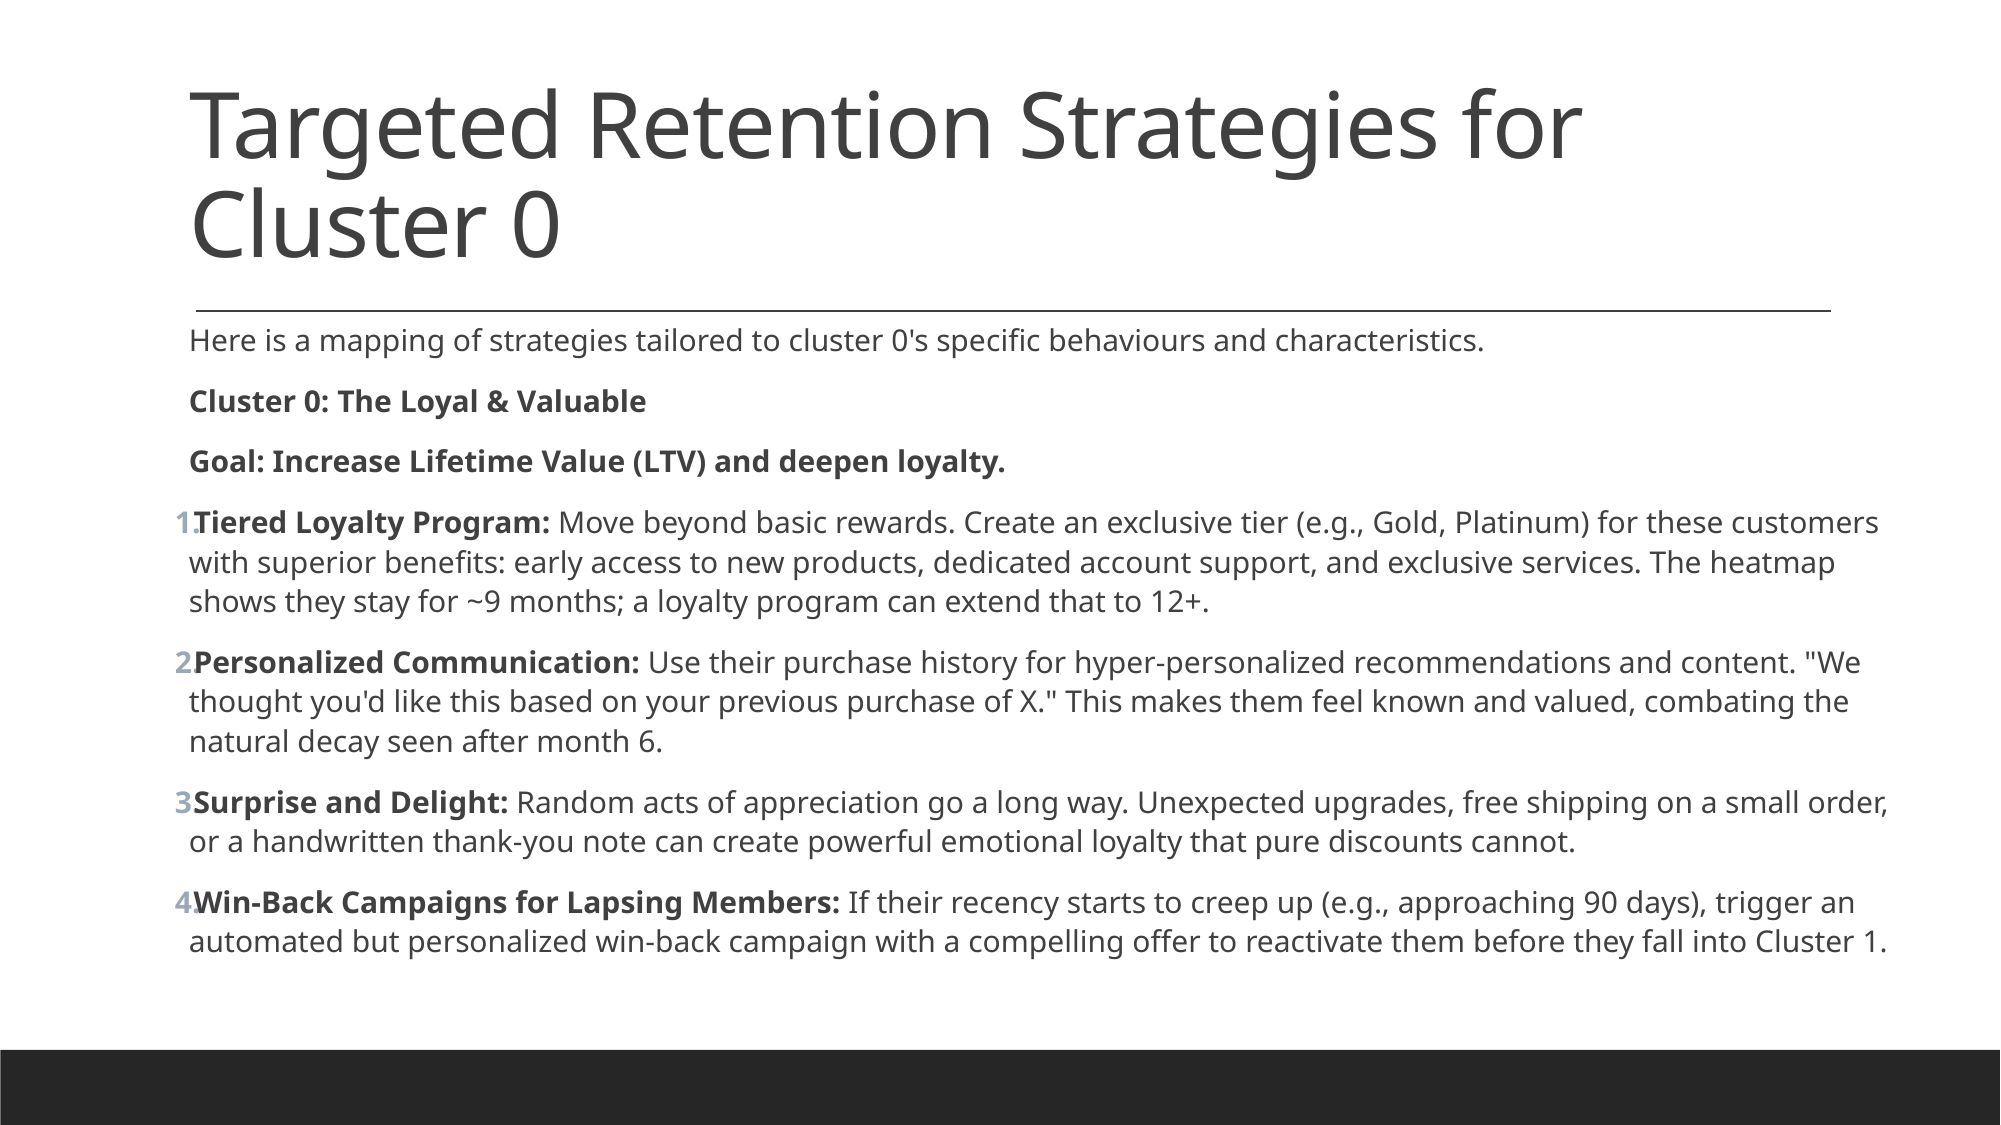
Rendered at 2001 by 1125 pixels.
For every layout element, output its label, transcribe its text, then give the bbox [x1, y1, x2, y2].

list Here is a mapping of strategies tailored to cluster 0's specific behaviours and characteristics. Cluster 0: The Loyal & Valuable Goal: Increase Lifetime Value (LTV) and deepen loyalty. Tiered Loyalty Program: Move beyond basic rewards. Create an exclusive tier (e.g., Gold, Platinum) for these customers with superior benefits: early access to new products, dedicated account support, and exclusive services. The heatmap shows they stay for ~9 months; a loyalty program can extend that to 12+. Personalized Communication: Use their purchase history for hyper-personalized recommendations and content. "We thought you'd like this based on your previous purchase of X." This makes them feel known and valued, combating the natural decay seen after month 6. Surprise and Delight: Random acts of appreciation go a long way. Unexpected upgrades, free shipping on a small order, or a handwritten thank-you note can create powerful emotional loyalty that pure discounts cannot. Win-Back Campaigns for Lapsing Members: If their recency starts to creep up (e.g., approaching 90 days), trigger an automated but personalized win-back campaign with a compelling offer to reactivate them before they fall into Cluster 1. [174, 310, 1912, 984]
title Targeted Retention Strategies for Cluster 0 [174, 47, 1825, 285]
